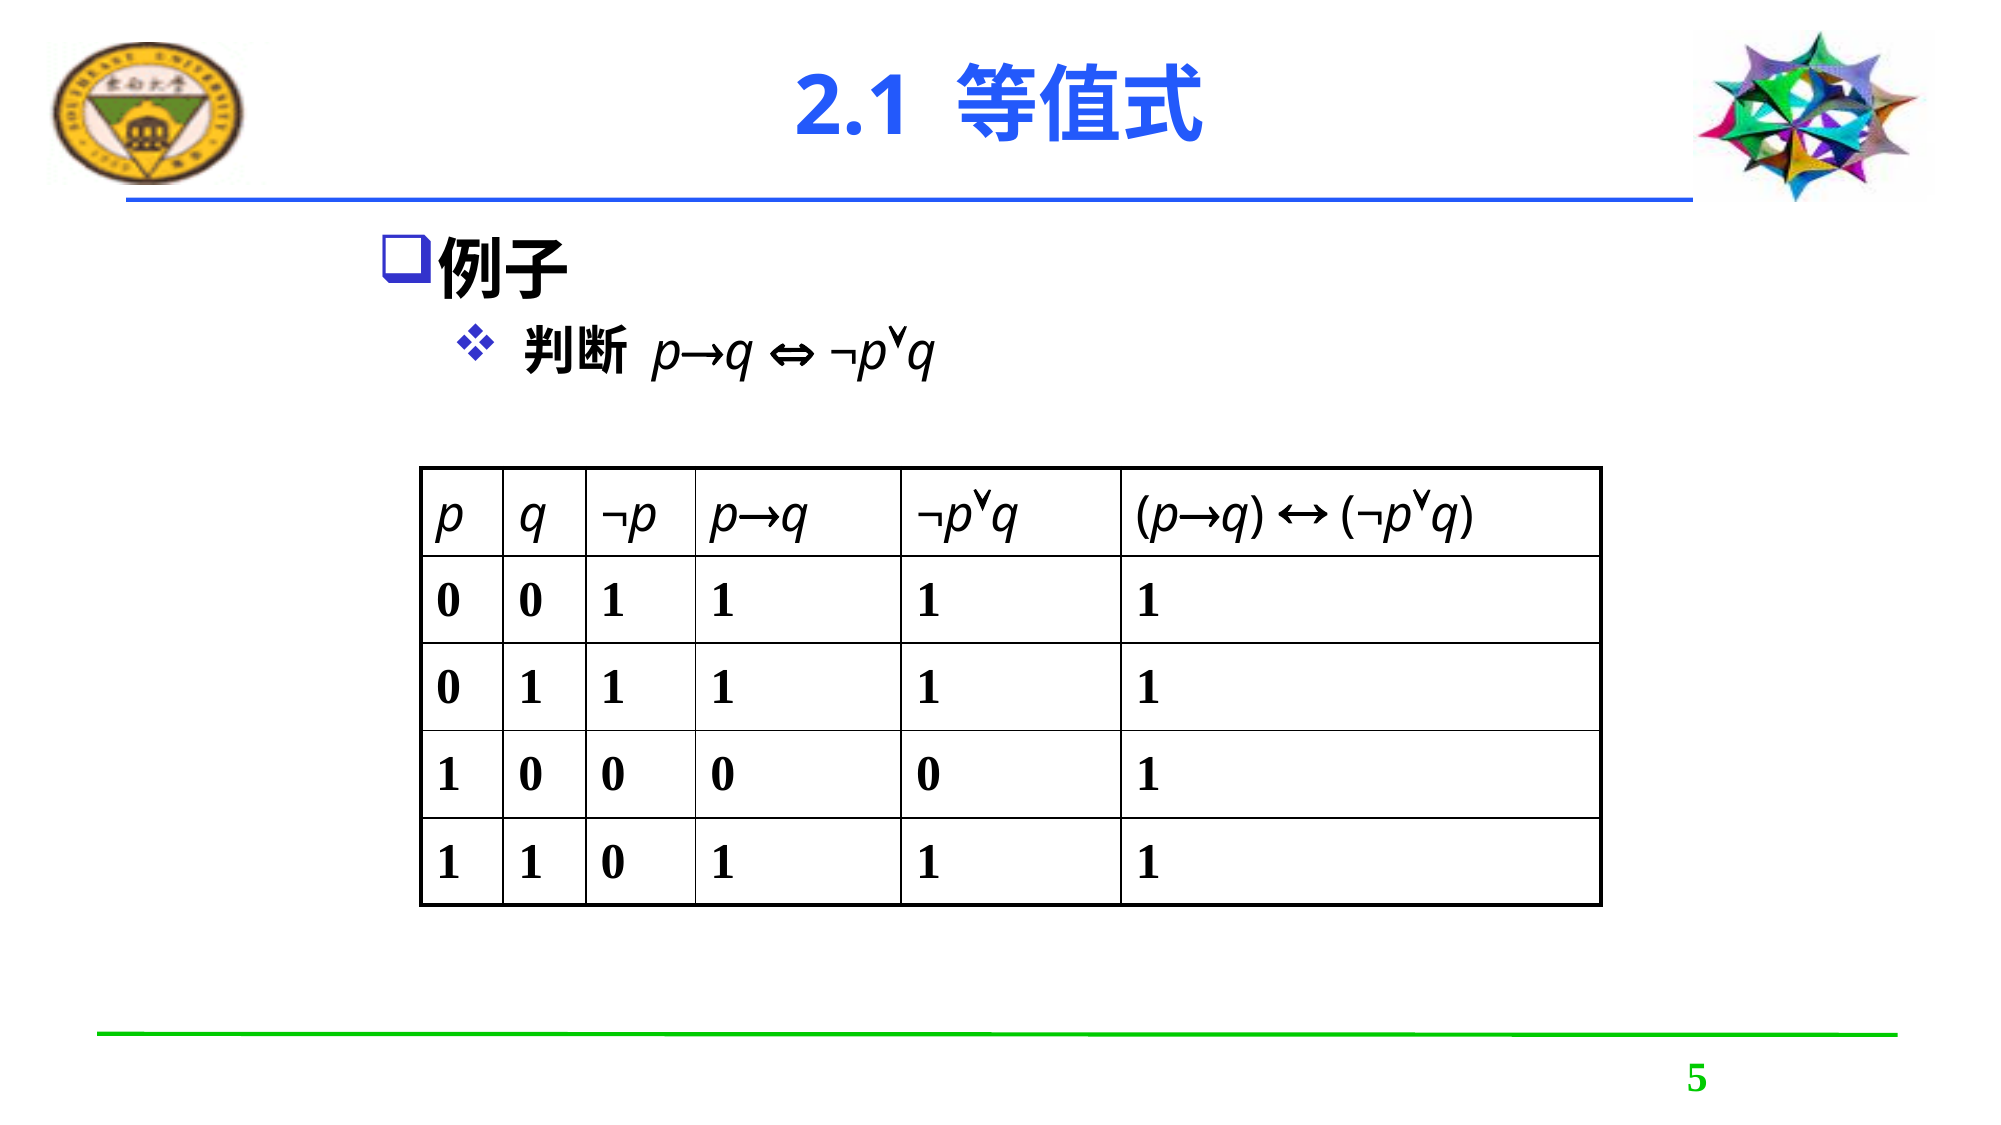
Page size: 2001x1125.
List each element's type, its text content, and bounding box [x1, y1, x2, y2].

title 2.1 等值式 [150, 7, 1850, 195]
text_box 例子 判断 pq  ¬pq [362, 219, 1638, 1024]
picture [1693, 30, 1935, 202]
picture [39, 42, 150, 185]
